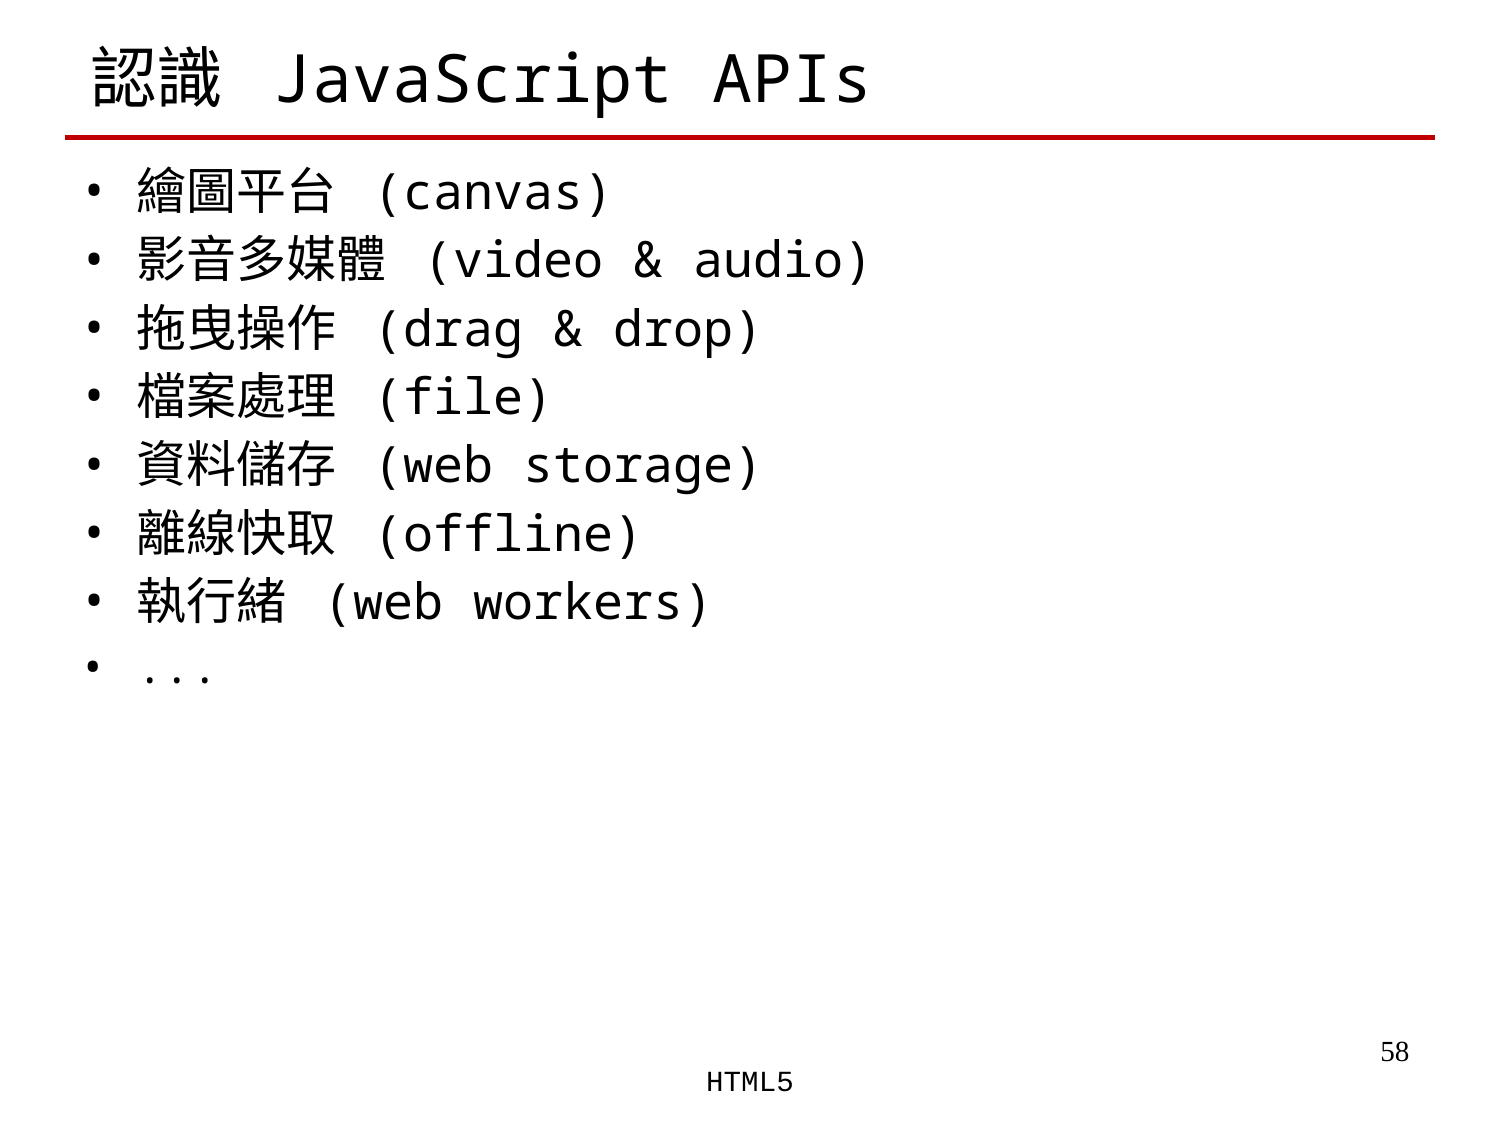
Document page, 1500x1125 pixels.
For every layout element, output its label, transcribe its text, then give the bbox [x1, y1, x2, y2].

text_box 繪圖平台 (canvas) 影音多媒體 (video & audio) 拖曳操作 (drag & drop) 檔案處理 (file) 資料儲存 (web storage) 離線快取 (offline) 執行緒 (web workers) ... [64, 152, 1436, 1057]
text_box ‹#› [1074, 1057, 1425, 1103]
title 認識 JavaScript APIs [75, 19, 1425, 133]
text_box HTML5 [512, 1054, 988, 1125]
